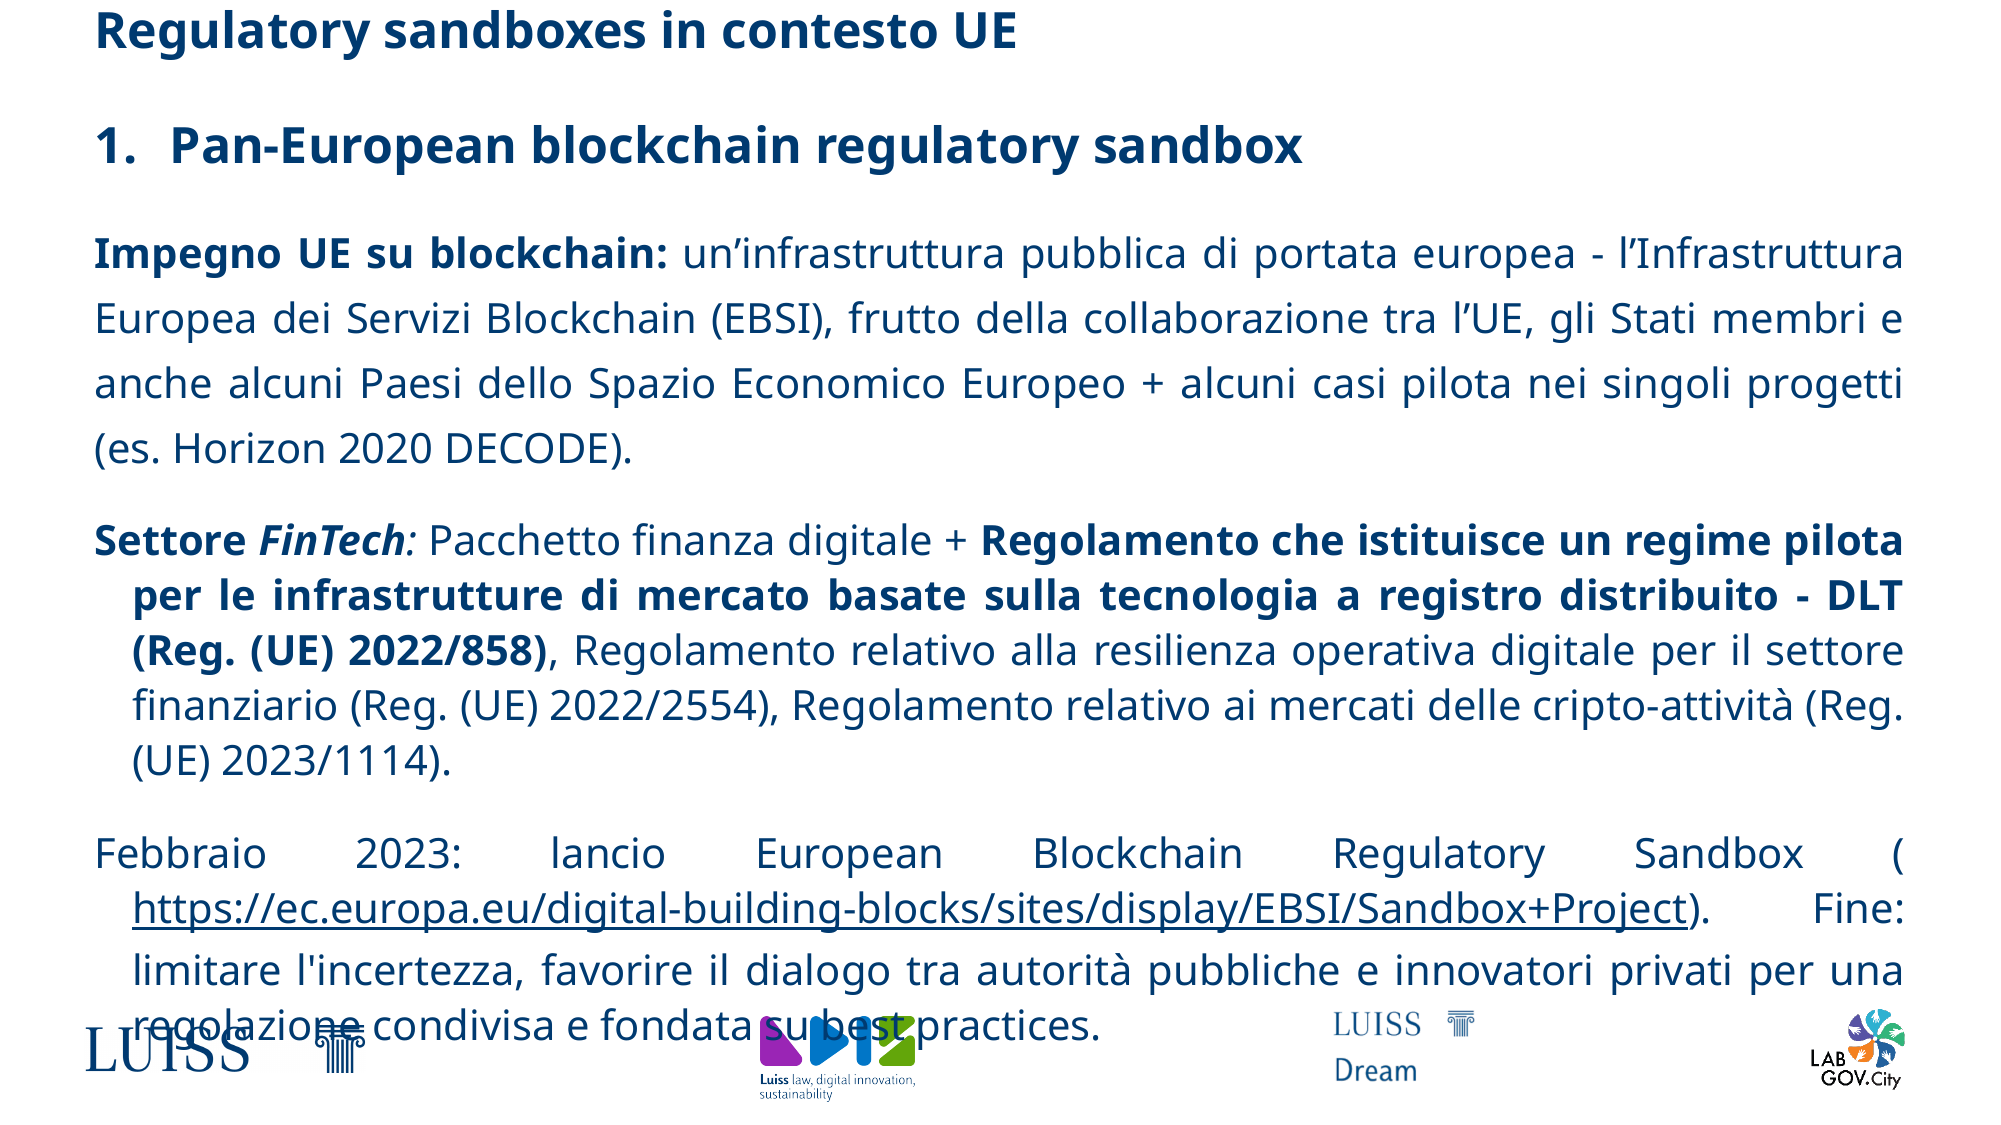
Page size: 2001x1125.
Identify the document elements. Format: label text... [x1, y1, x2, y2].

list Regulatory sandboxes in contesto UE Pan-European blockchain regulatory sandbox Impegno UE su blockchain: un’infrastruttura pubblica di portata europea - l’Infrastruttura Europea dei Servizi Blockchain (EBSI), frutto della collaborazione tra l’UE, gli Stati membri e anche alcuni Paesi dello Spazio Economico Europeo + alcuni casi pilota nei singoli progetti (es. Horizon 2020 DECODE). Settore FinTech: Pacchetto finanza digitale + Regolamento che istituisce un regime pilota per le infrastrutture di mercato basate sulla tecnologia a registro distribuito - DLT (Reg. (UE) 2022/858), Regolamento relativo alla resilienza operativa digitale per il settore finanziario (Reg. (UE) 2022/2554), Regolamento relativo ai mercati delle cripto-attività (Reg. (UE) 2023/1114). Febbraio 2023: lancio European Blockchain Regulatory Sandbox (https://ec.europa.eu/digital-building-blocks/sites/display/EBSI/Sandbox+Project). Fine: limitare l'incertezza, favorire il dialogo tra autorità pubbliche e innovatori privati per una regolazione condivisa e fondata su best practices. [79, 281, 1921, 994]
picture [760, 1016, 915, 1102]
picture [1323, 1002, 1479, 1096]
picture [84, 1025, 366, 1073]
picture [1806, 1003, 1910, 1095]
